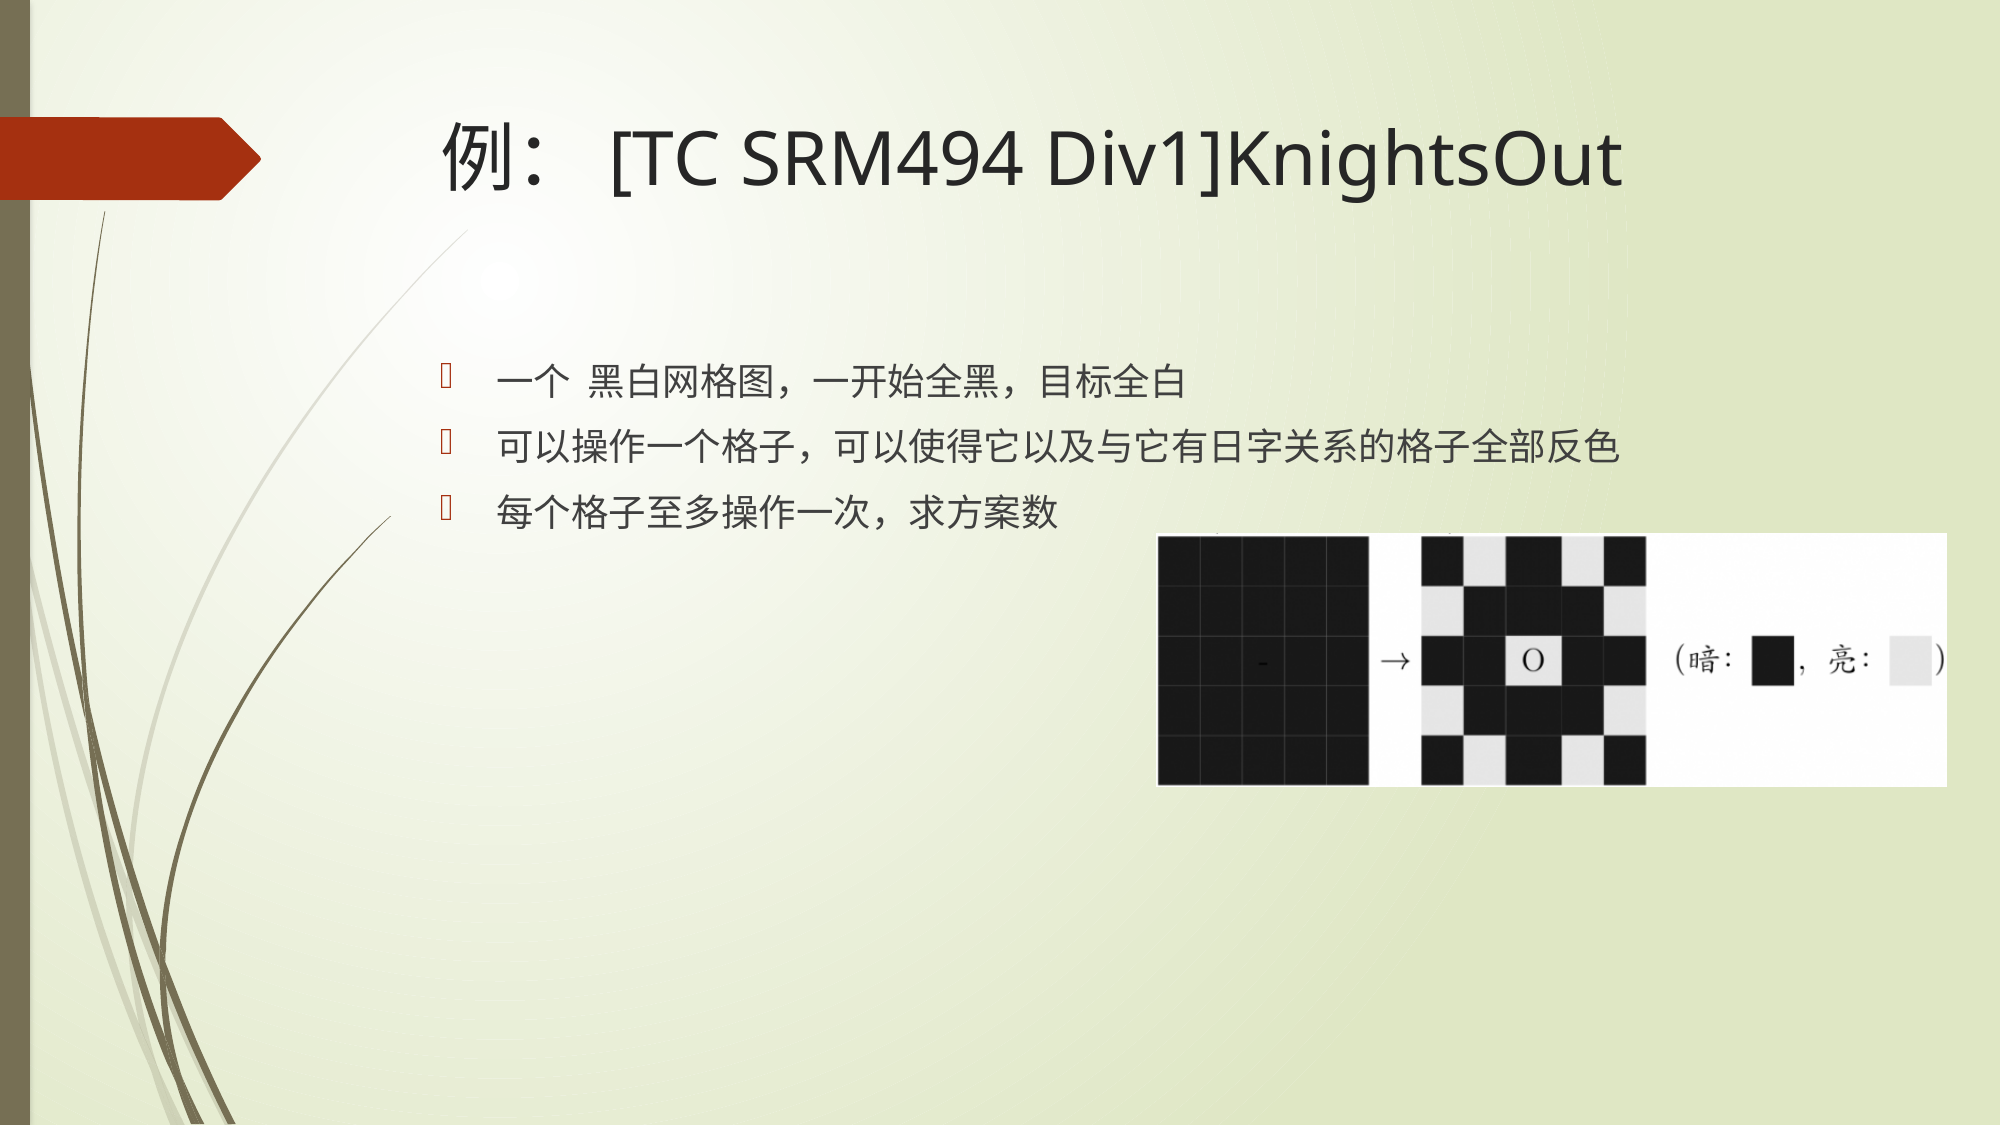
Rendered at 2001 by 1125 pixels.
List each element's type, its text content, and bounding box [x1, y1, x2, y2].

picture [1155, 532, 1947, 787]
title 例：[TC SRM494 Div1]KnightsOut [425, 102, 1888, 313]
